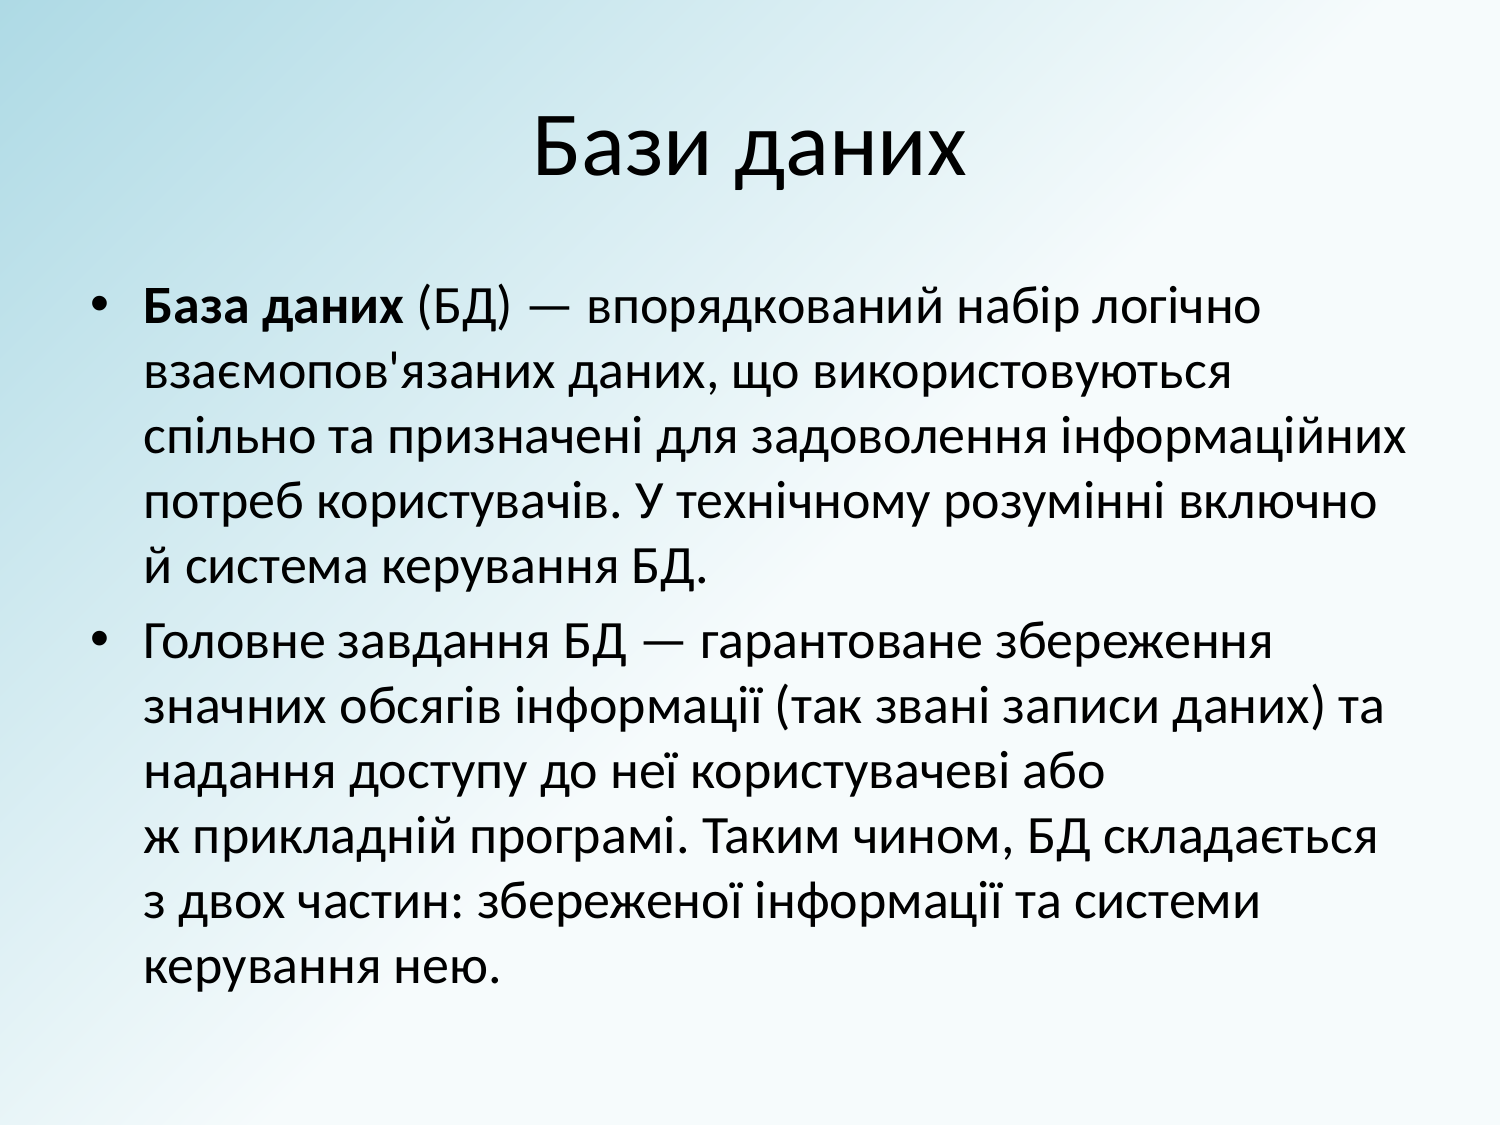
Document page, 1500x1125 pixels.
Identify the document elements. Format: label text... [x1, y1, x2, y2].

list База даних (БД) — впорядкований набір логічно взаємопов'язаних даних, що використовуються спільно та призначені для задоволення інформаційних потреб користувачів. У технічному розумінні включно й система керування БД. Головне завдання БД — гарантоване збереження значних обсягів інформації (так звані записи даних) та надання доступу до неї користувачеві або ж прикладній програмі. Таким чином, БД складається з двох частин: збереженої інформації та системи керування нею. [75, 262, 1425, 1005]
title Бази даних [75, 45, 1425, 233]
